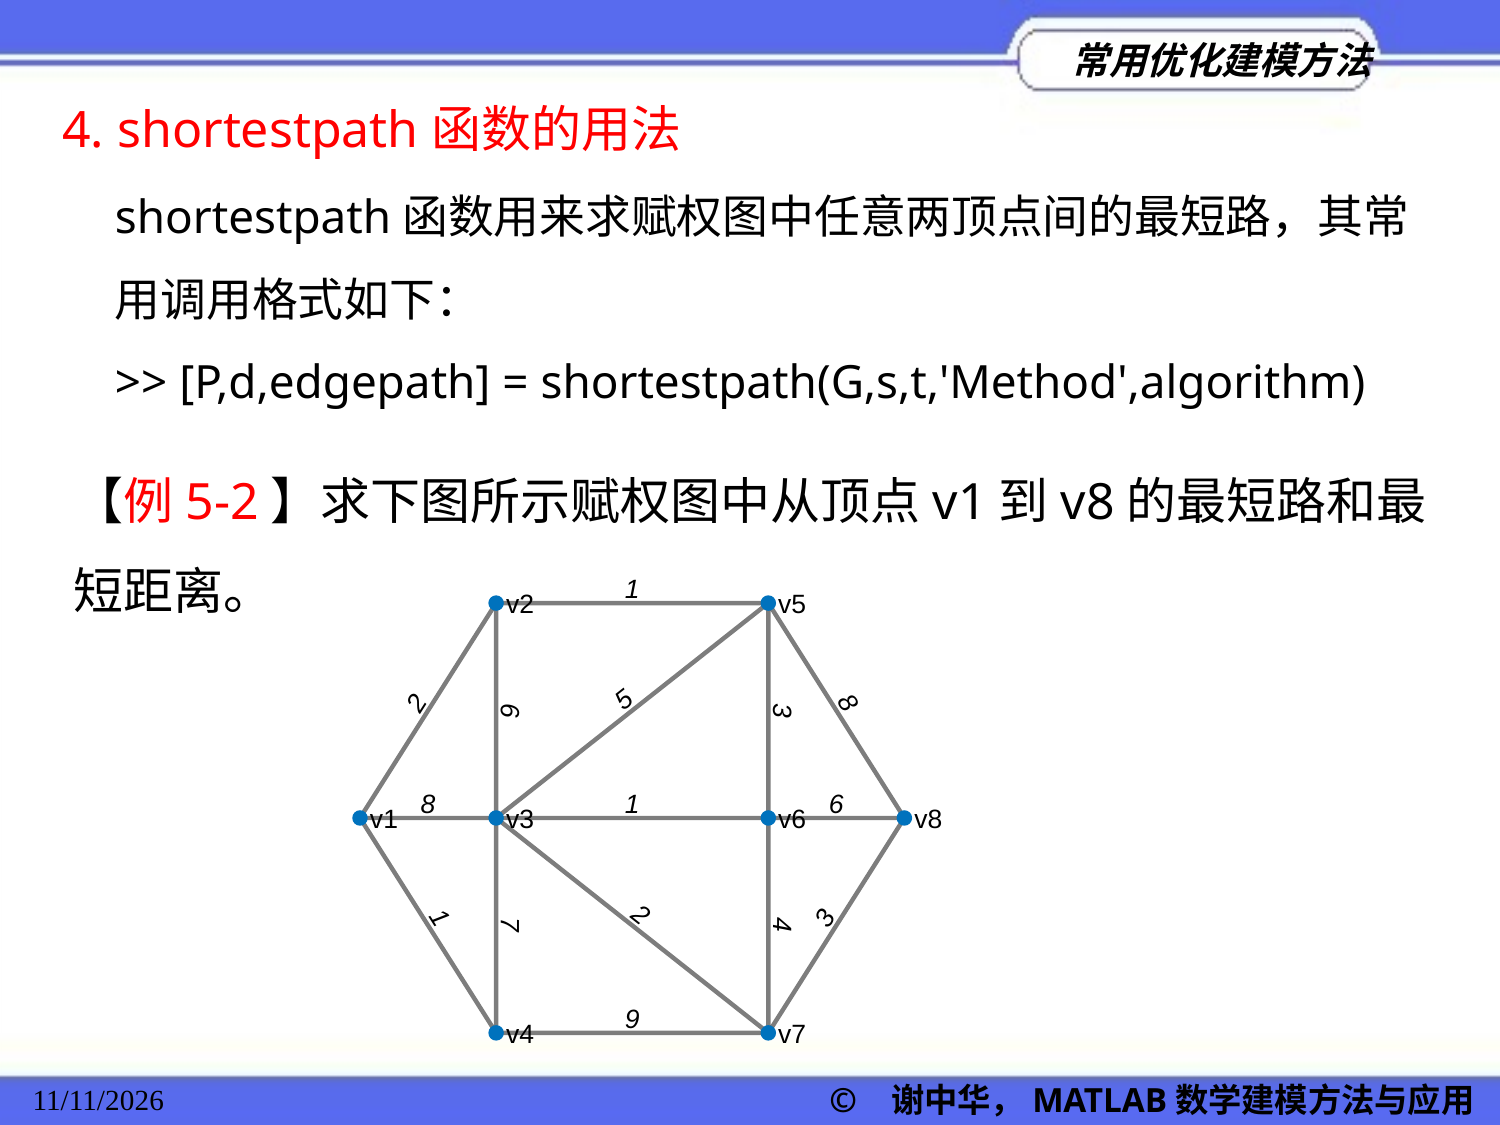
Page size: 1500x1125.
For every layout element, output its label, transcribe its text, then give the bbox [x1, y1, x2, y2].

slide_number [17, 1077, 356, 1120]
footer © 谢中华，MATLAB数学建模方法与应用 [809, 1078, 1495, 1120]
text_box 【例5-2】求下图所示赋权图中从顶点v1到v8的最短路和最短距离。 [59, 432, 1447, 628]
text_box shortestpath函数用来求赋权图中任意两顶点间的最短路，其常用调用格式如下： >> [P,d,edgepath] = shortestpath(G,s,t,'Method',algorithm) [100, 153, 1459, 416]
picture [0, 0, 1500, 1125]
text_box 4. shortestpath函数的用法 [47, 66, 1341, 165]
